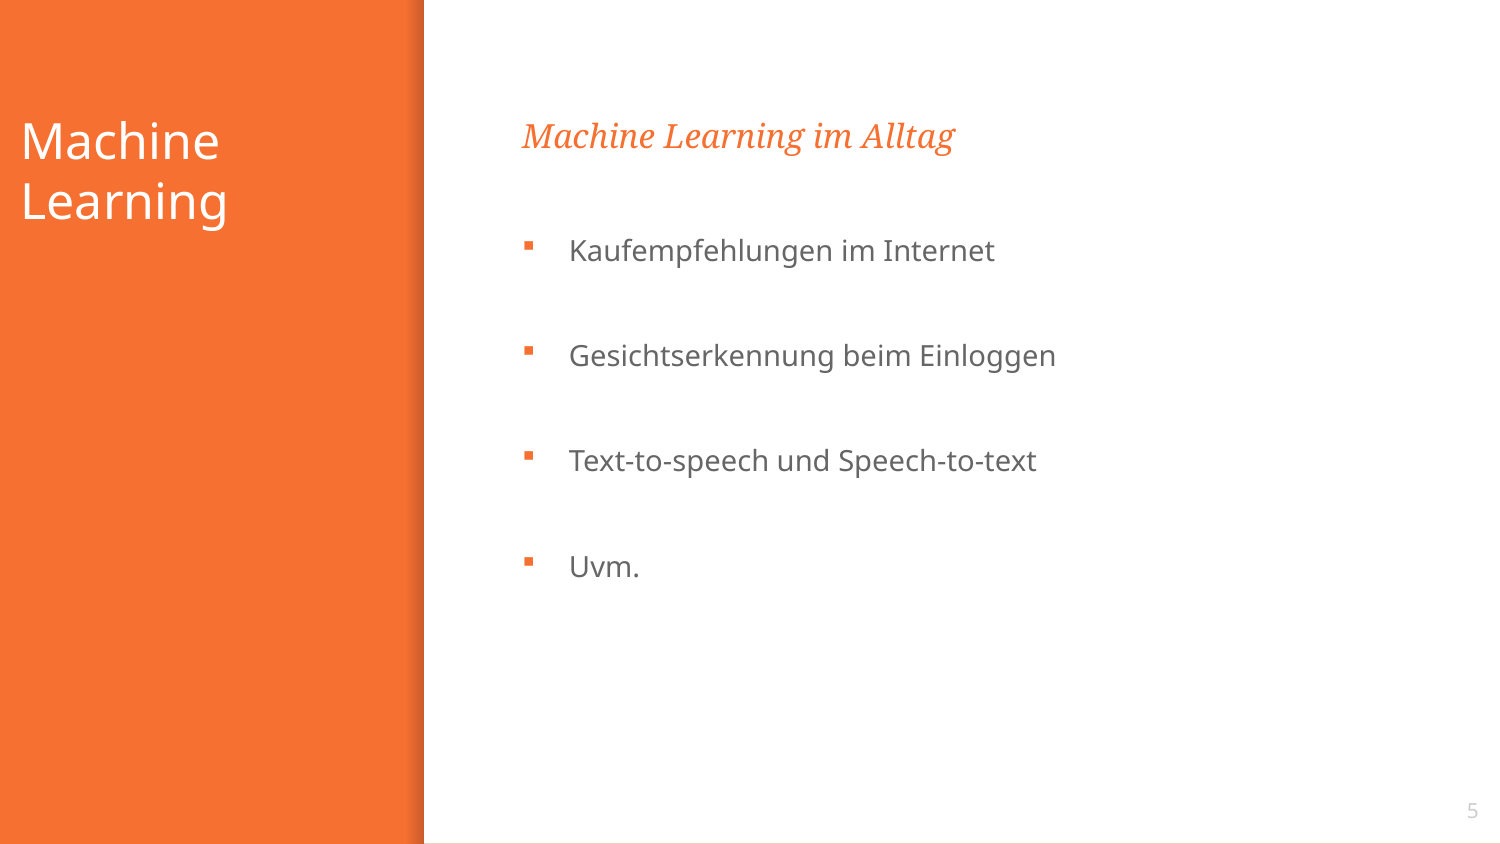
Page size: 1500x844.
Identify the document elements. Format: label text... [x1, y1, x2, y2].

title Machine Learning [5, 94, 409, 748]
list Machine Learning im Alltag [506, 94, 1425, 211]
list Kaufempfehlungen im Internet Gesichtserkennung beim Einloggen Text-to-speech und Speech-to-text Uvm. [506, 211, 1425, 631]
slide_number 5 [1403, 779, 1494, 844]
